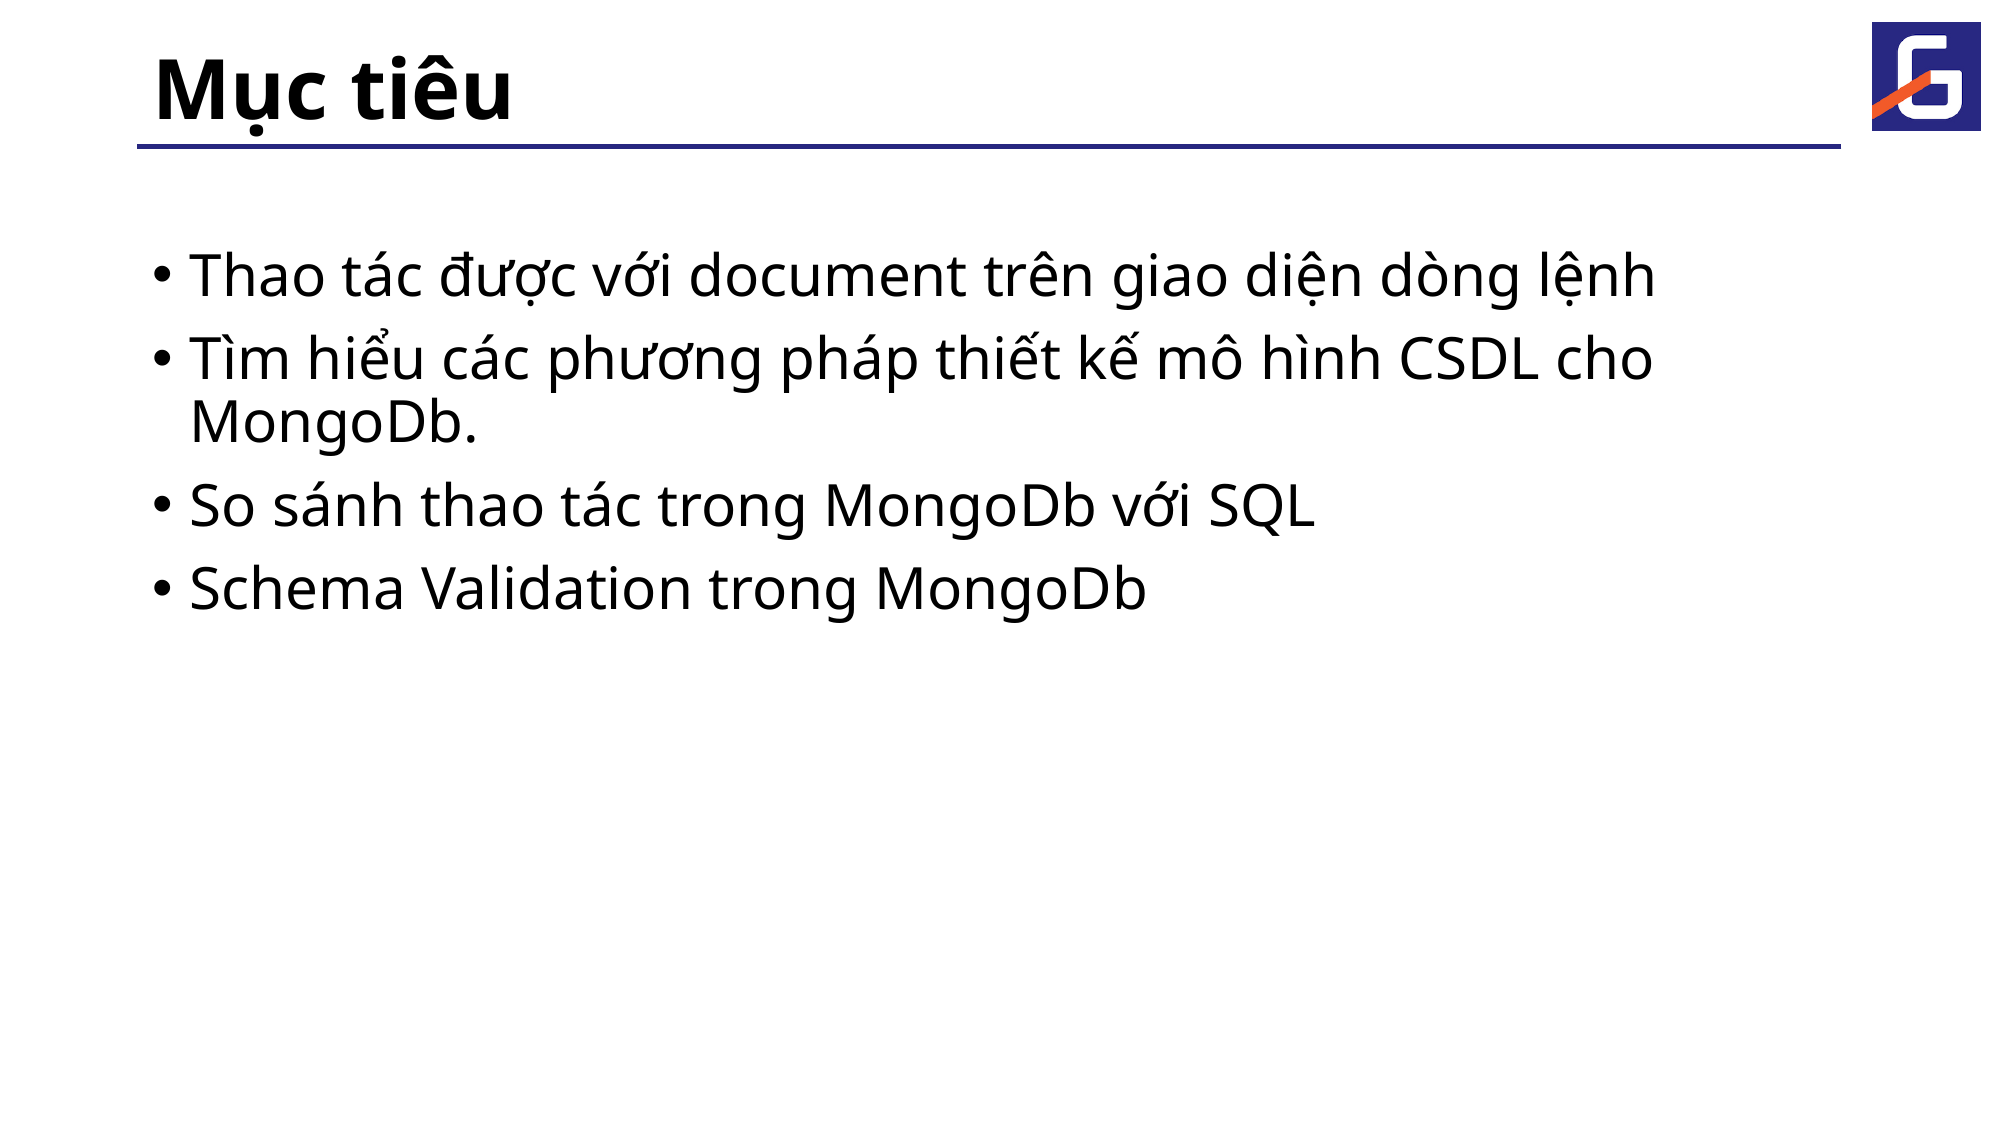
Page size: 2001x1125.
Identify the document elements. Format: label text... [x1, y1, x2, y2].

list Thao tác được với document trên giao diện dòng lệnh Tìm hiểu các phương pháp thiết kế mô hình CSDL cho MongoDb. So sánh thao tác trong MongoDb với SQL Schema Validation trong MongoDb [137, 238, 1863, 1074]
picture [1872, 22, 1981, 131]
title Mục tiêu [137, 26, 1863, 160]
